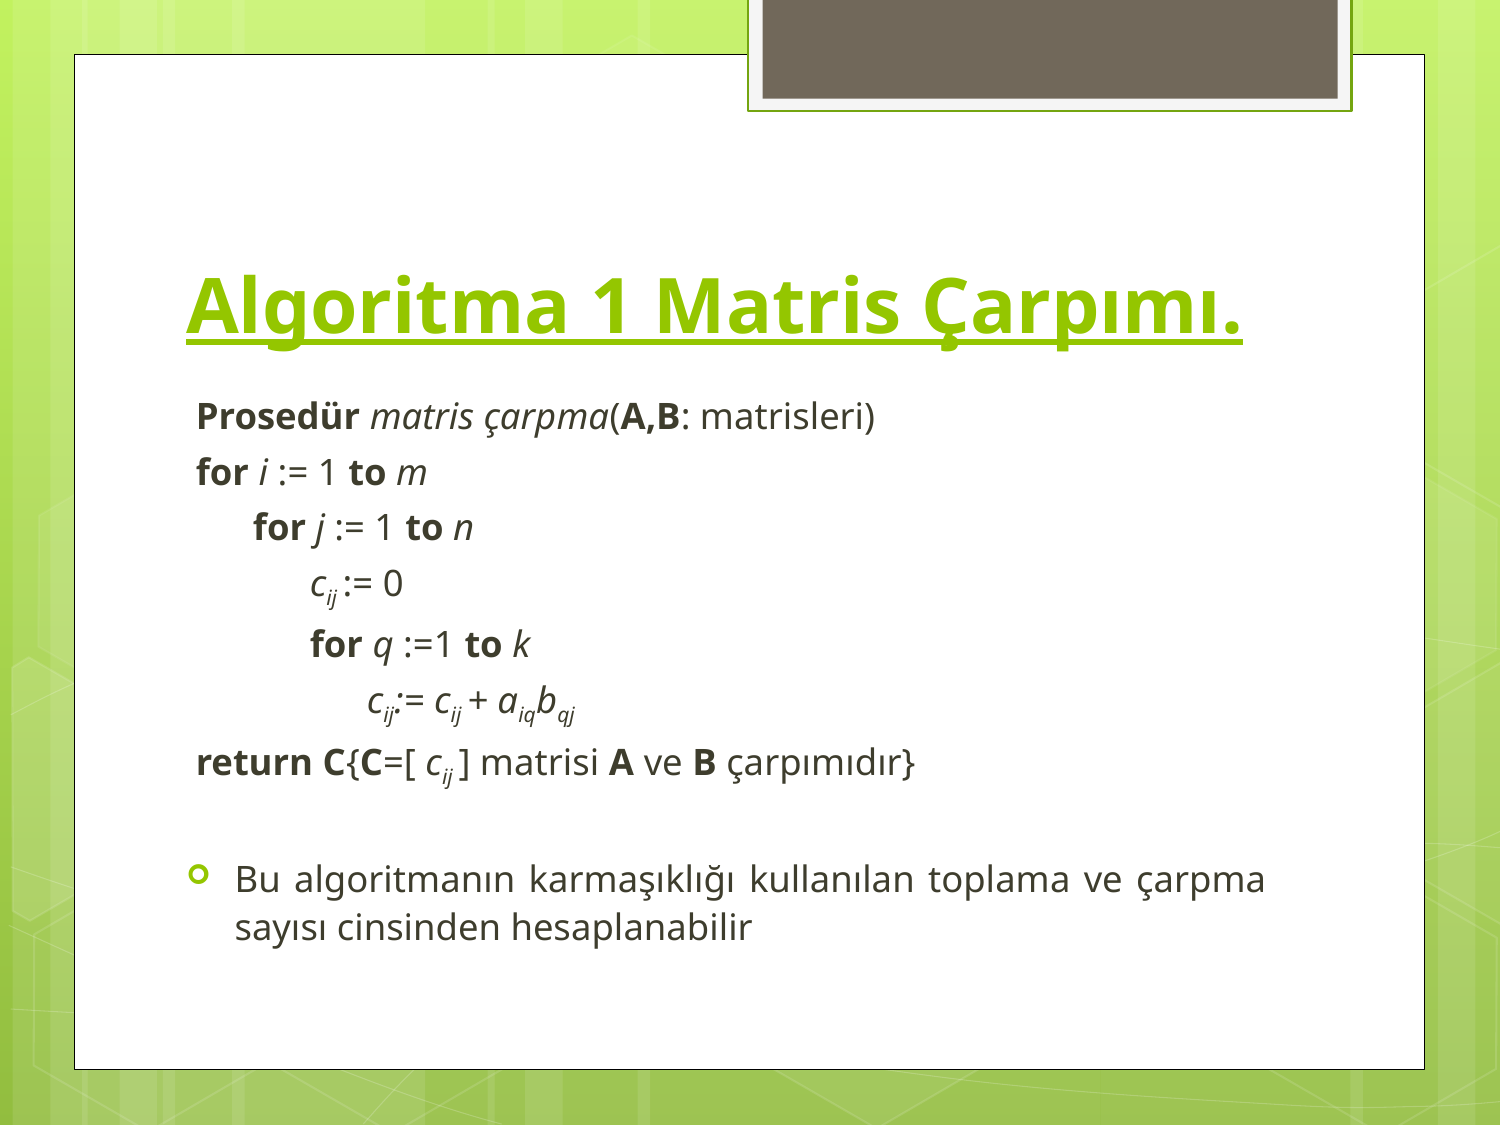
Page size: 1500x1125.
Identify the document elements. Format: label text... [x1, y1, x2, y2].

list Prosedür matris çarpma(A,B: matrisleri) for i := 1 to m for j := 1 to n cij := 0 for q :=1 to k cij:= cij + aiqbqj return C{C=[ cij ] matrisi A ve B çarpımıdır} Bu algoritmanın karmaşıklığı kullanılan toplama ve çarpma sayısı cinsinden hesaplanabilir [171, 381, 1283, 957]
title Algoritma 1 Matris Çarpımı. [171, 168, 1324, 357]
